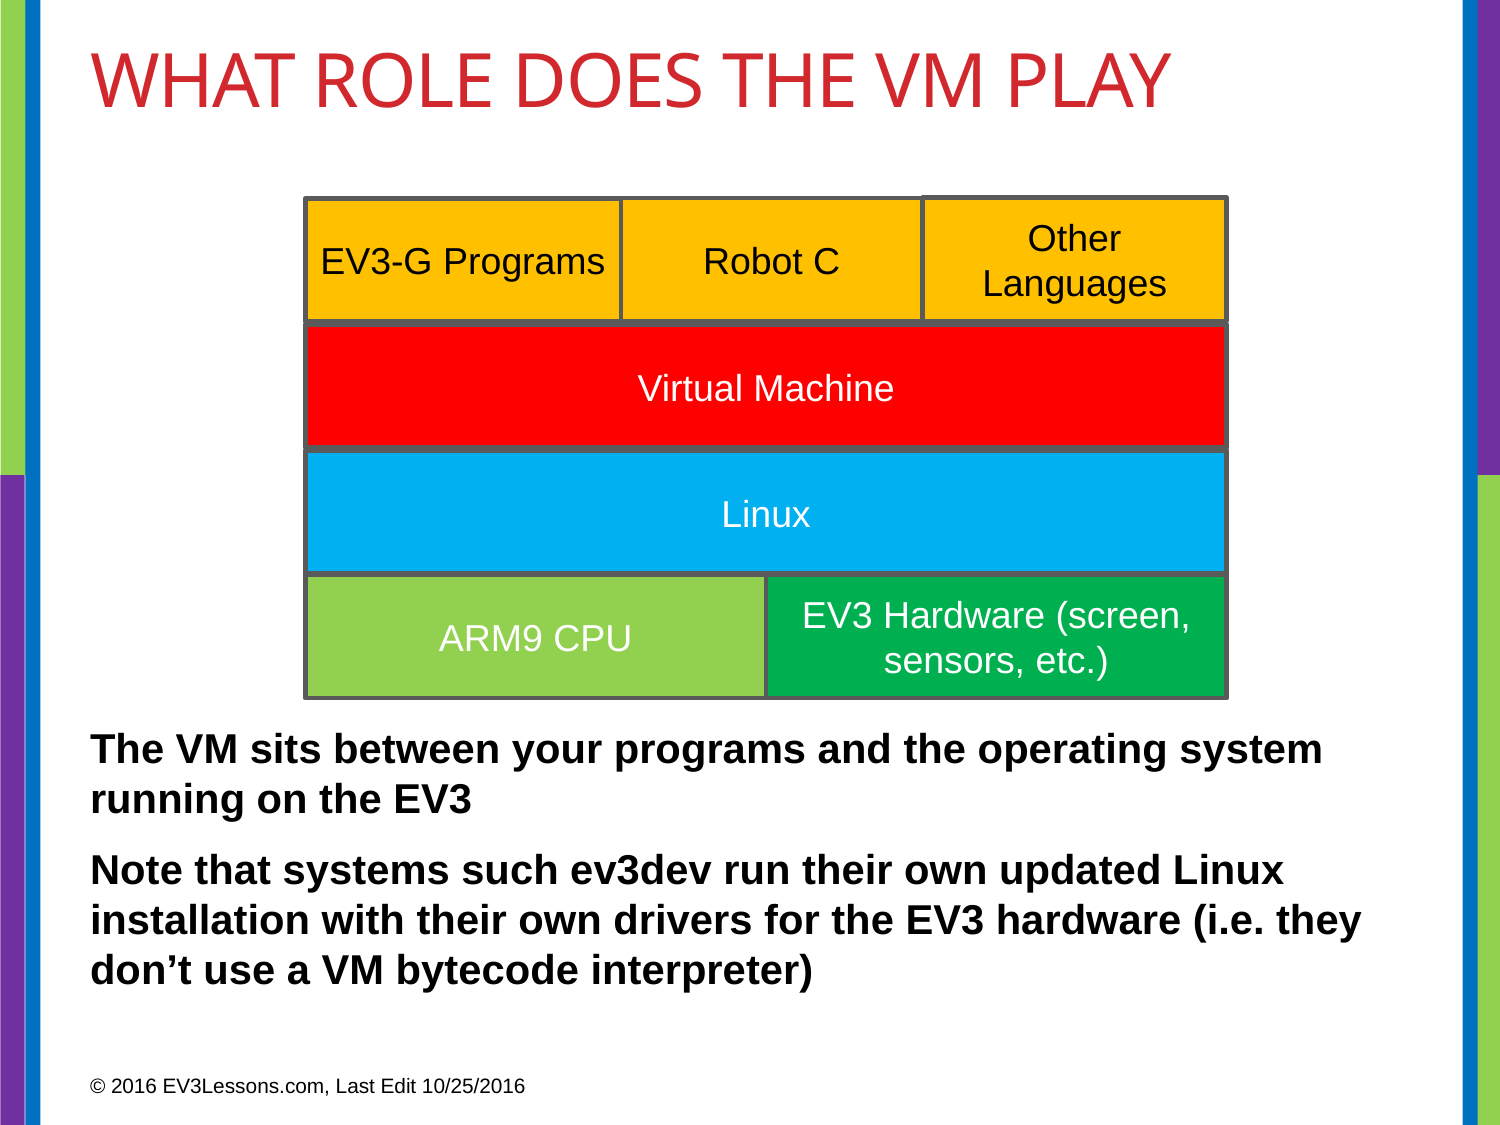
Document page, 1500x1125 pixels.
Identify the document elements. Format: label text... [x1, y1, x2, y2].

footer © 2016 EV3Lessons.com, Last Edit 10/25/2016 [75, 1065, 638, 1112]
text_box Robot C [619, 196, 920, 323]
text_box Other Languages [920, 195, 1229, 323]
list The VM sits between your programs and the operating system running on the EV3 Note that systems such ev3dev run their own updated Linux installation with their own drivers for the EV3 hardware (i.e. they don’t use a VM bytecode interpreter) [75, 714, 1428, 1005]
text_box EV3-G Programs [303, 196, 623, 324]
text_box Linux [303, 450, 1229, 576]
text_box Virtual Machine [303, 323, 1229, 450]
text_box ARM9 CPU [303, 576, 764, 700]
title What Role Does the VM Play [75, 25, 1428, 250]
text_box EV3 Hardware (screen, sensors, etc.) [764, 576, 1229, 700]
